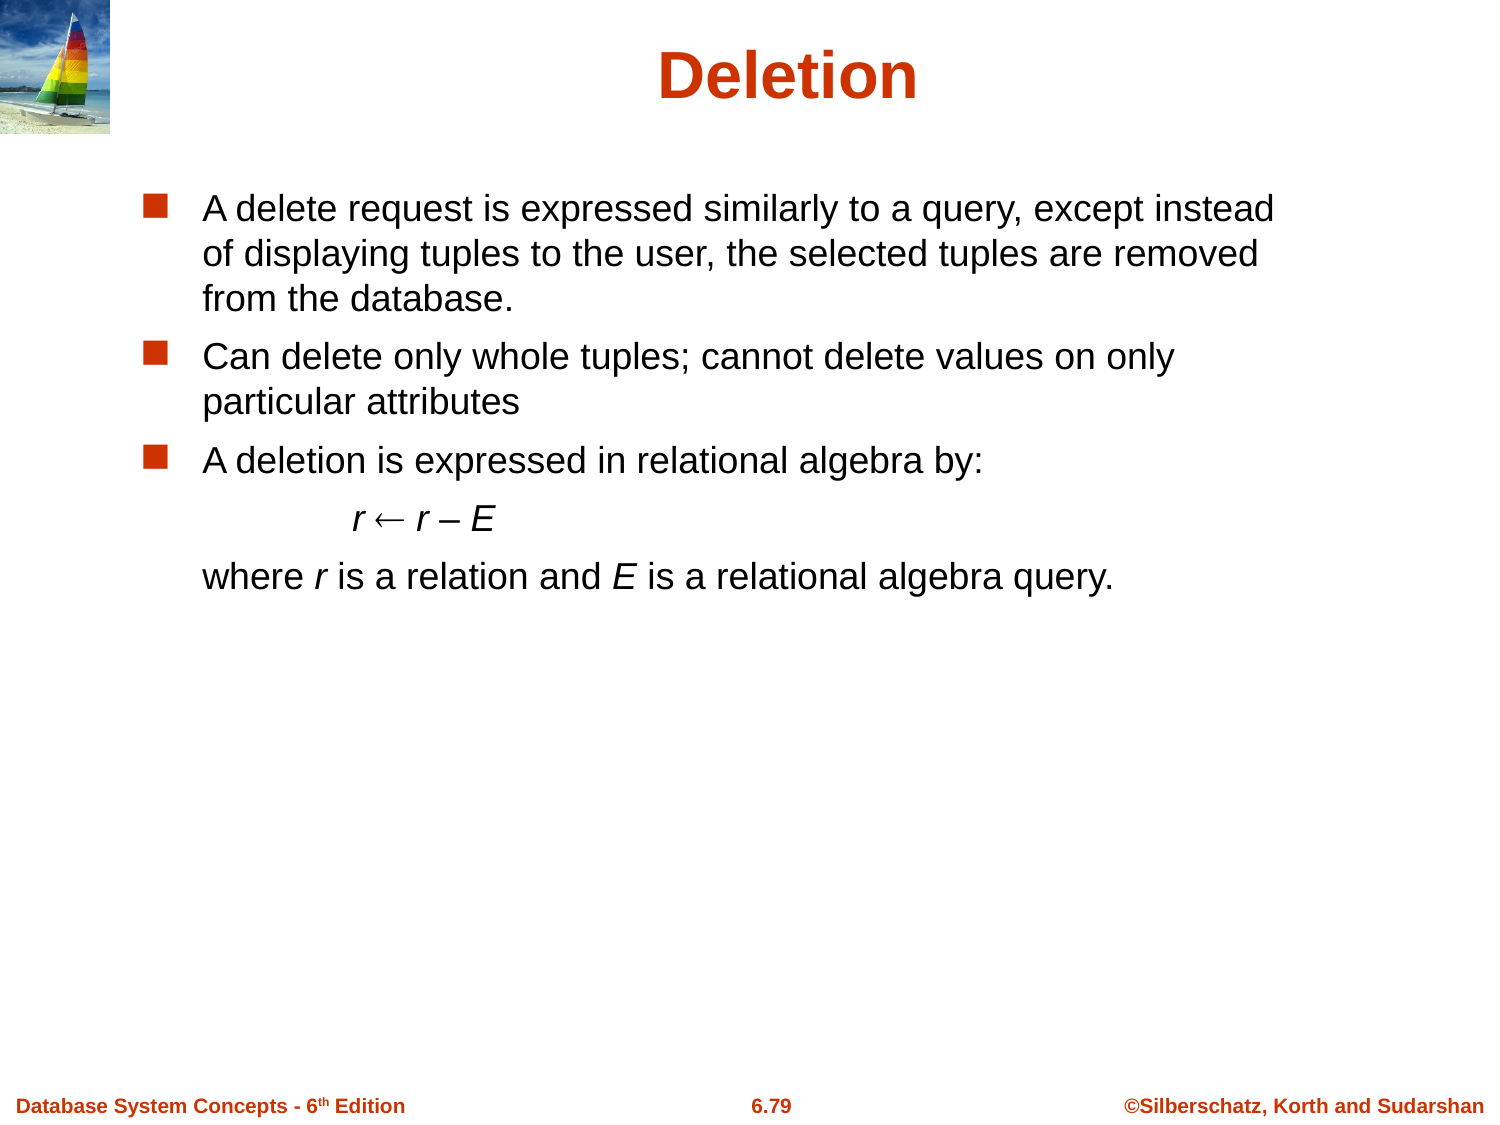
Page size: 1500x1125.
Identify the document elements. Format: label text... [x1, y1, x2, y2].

picture [0, 0, 110, 134]
title Deletion [126, 19, 1451, 120]
list A delete request is expressed similarly to a query, except instead of displaying tuples to the user, the selected tuples are removed from the database. Can delete only whole tuples; cannot delete values on only particular attributes A deletion is expressed in relational algebra by: r  r – E where r is a relation and E is a relational algebra query. [130, 176, 1293, 927]
